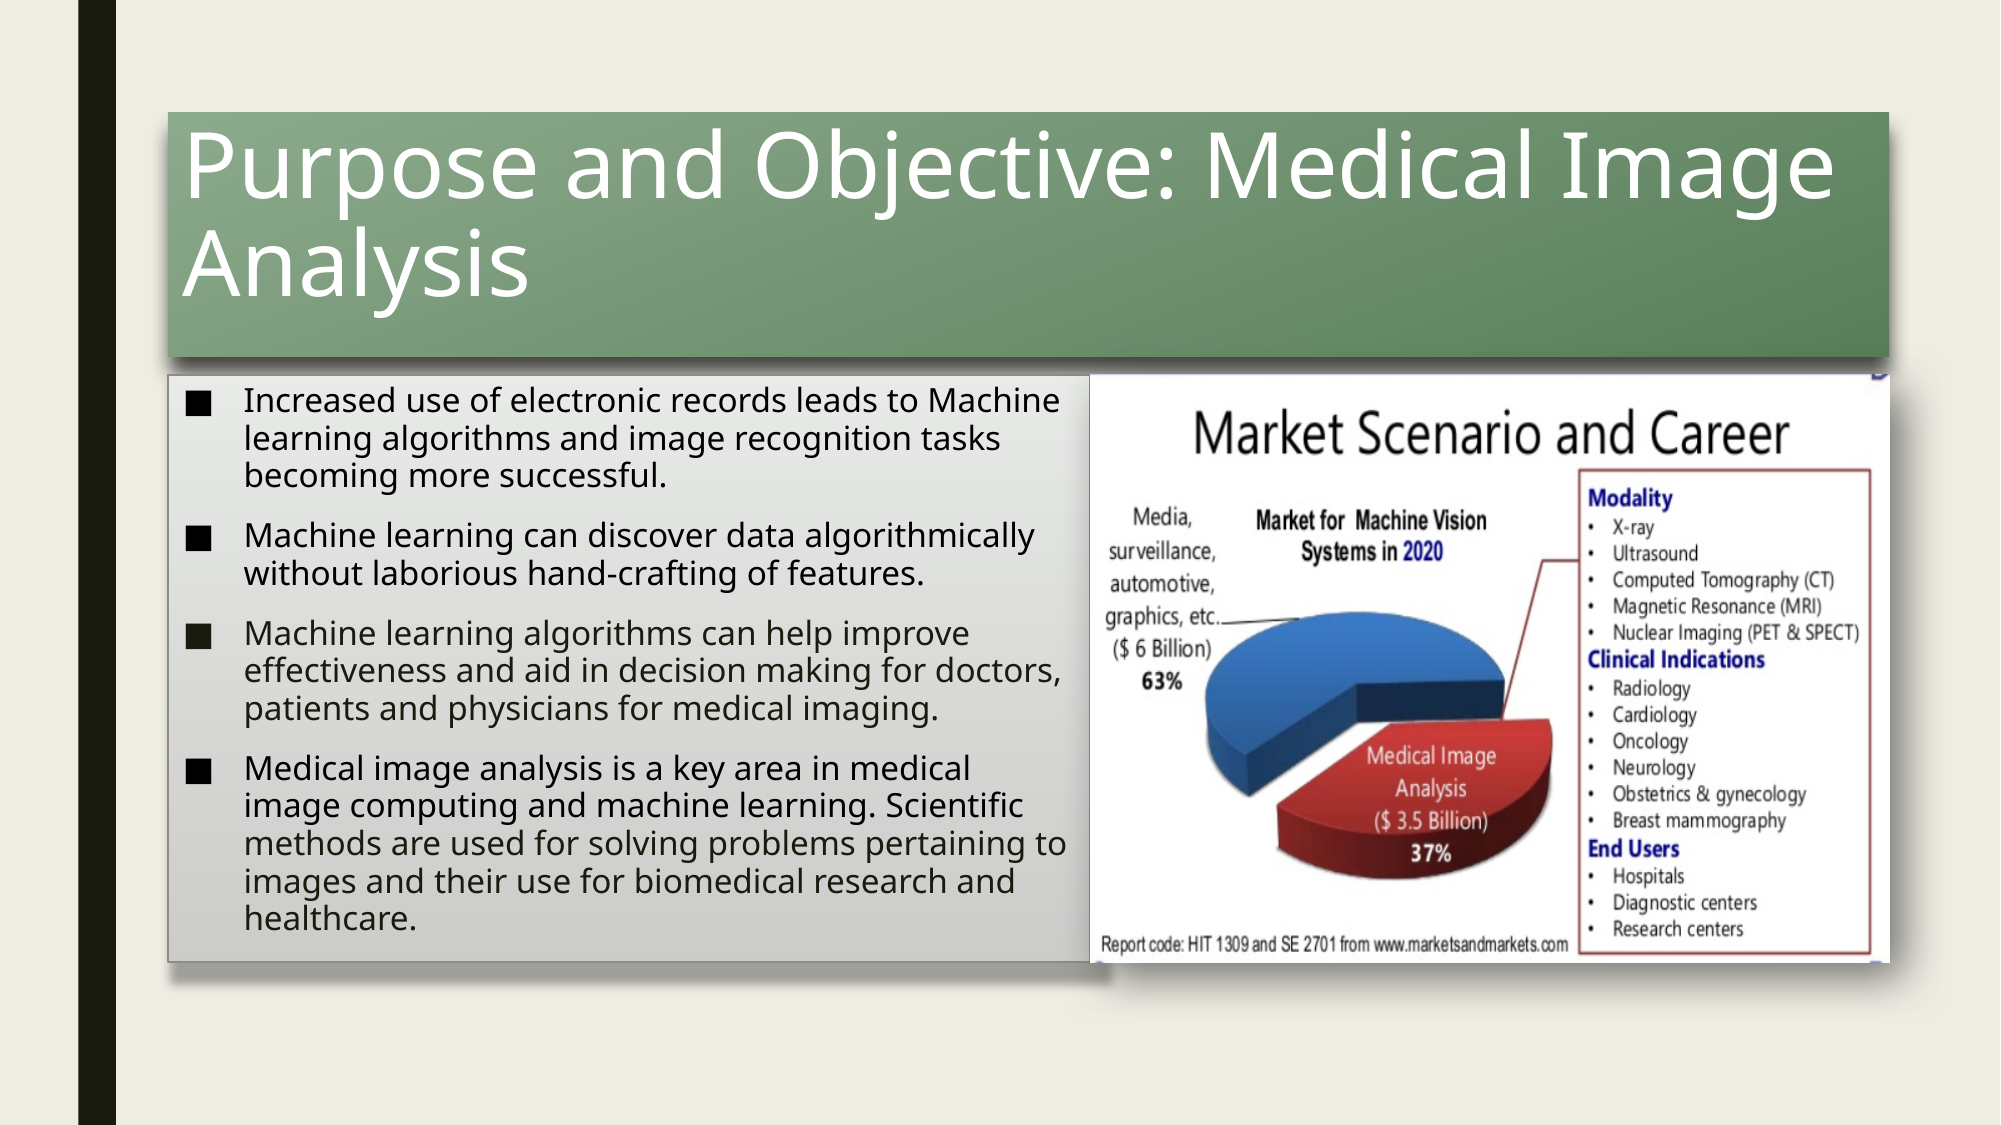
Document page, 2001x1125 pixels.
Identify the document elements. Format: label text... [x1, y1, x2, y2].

list Increased use of electronic records leads to Machine learning algorithms and image recognition tasks becoming more successful. Machine learning can discover data algorithmically without laborious hand-crafting of features. Machine learning algorithms can help improve effectiveness and aid in decision making for doctors, patients and physicians for medical imaging. Medical image analysis is a key area in medical image computing and machine learning. Scientific methods are used for solving problems pertaining to images and their use for biomedical research and healthcare. [167, 374, 1082, 963]
title Purpose and Objective: Medical Image Analysis [167, 112, 1890, 357]
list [1089, 374, 1890, 963]
